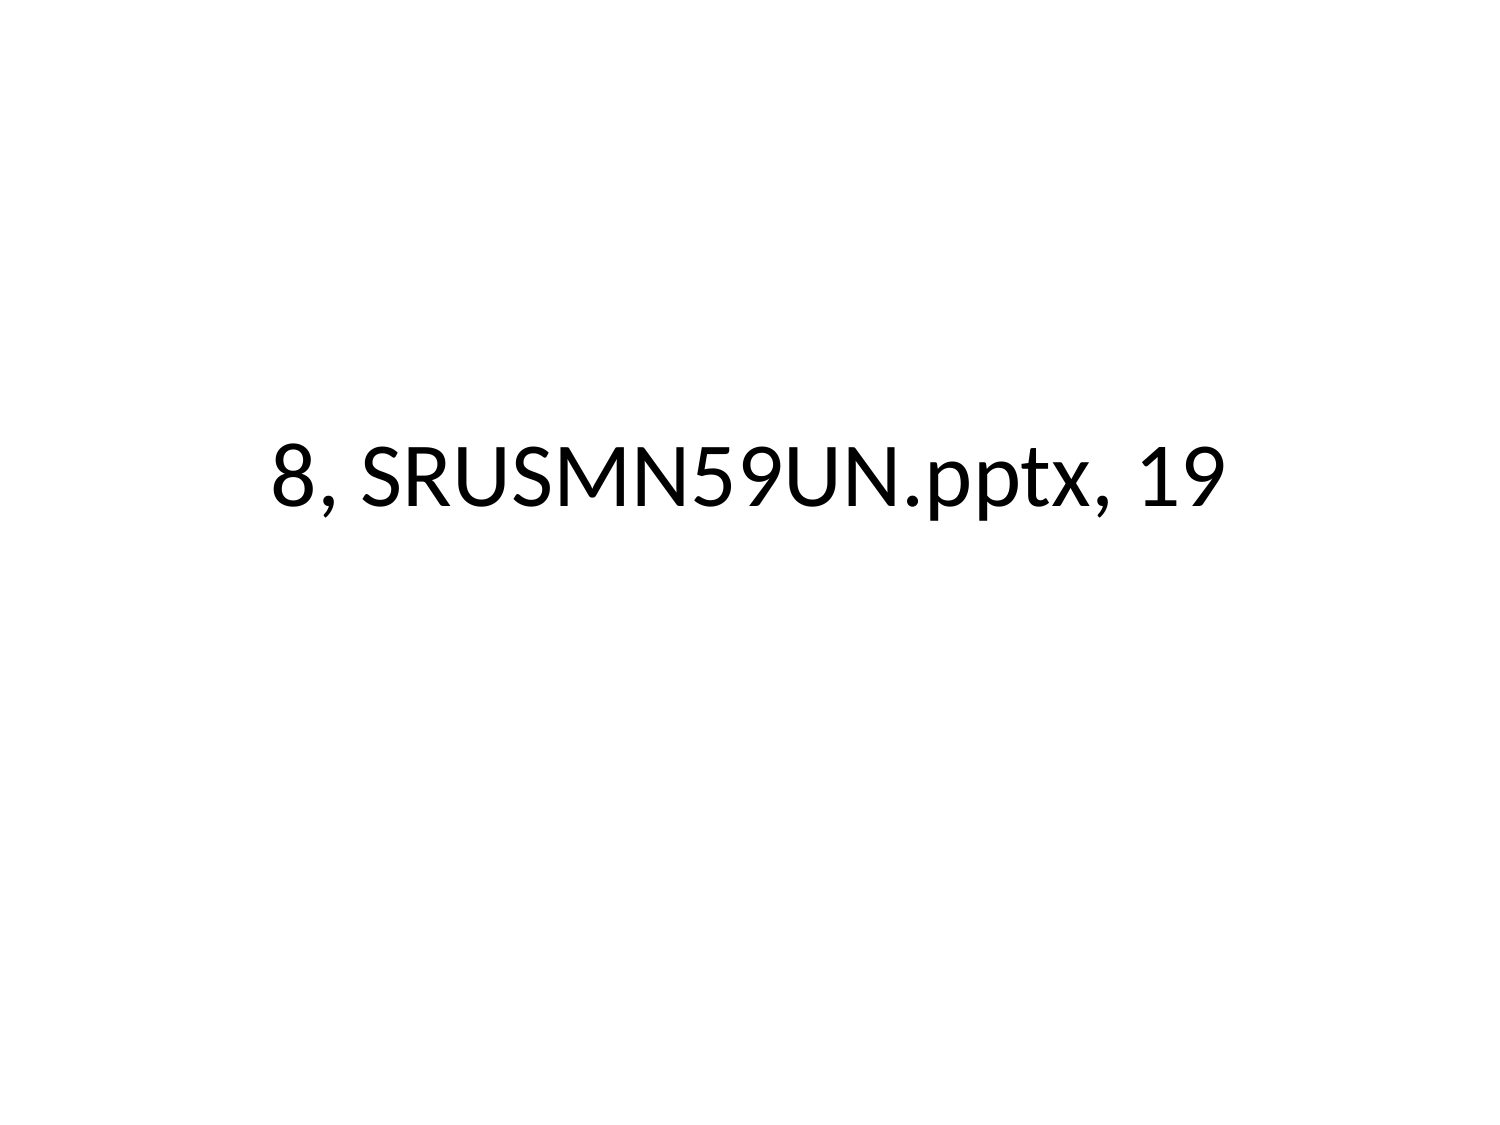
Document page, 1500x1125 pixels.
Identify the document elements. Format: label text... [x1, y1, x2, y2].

title 8, SRUSMN59UN.pptx, 19 [112, 349, 1388, 591]
